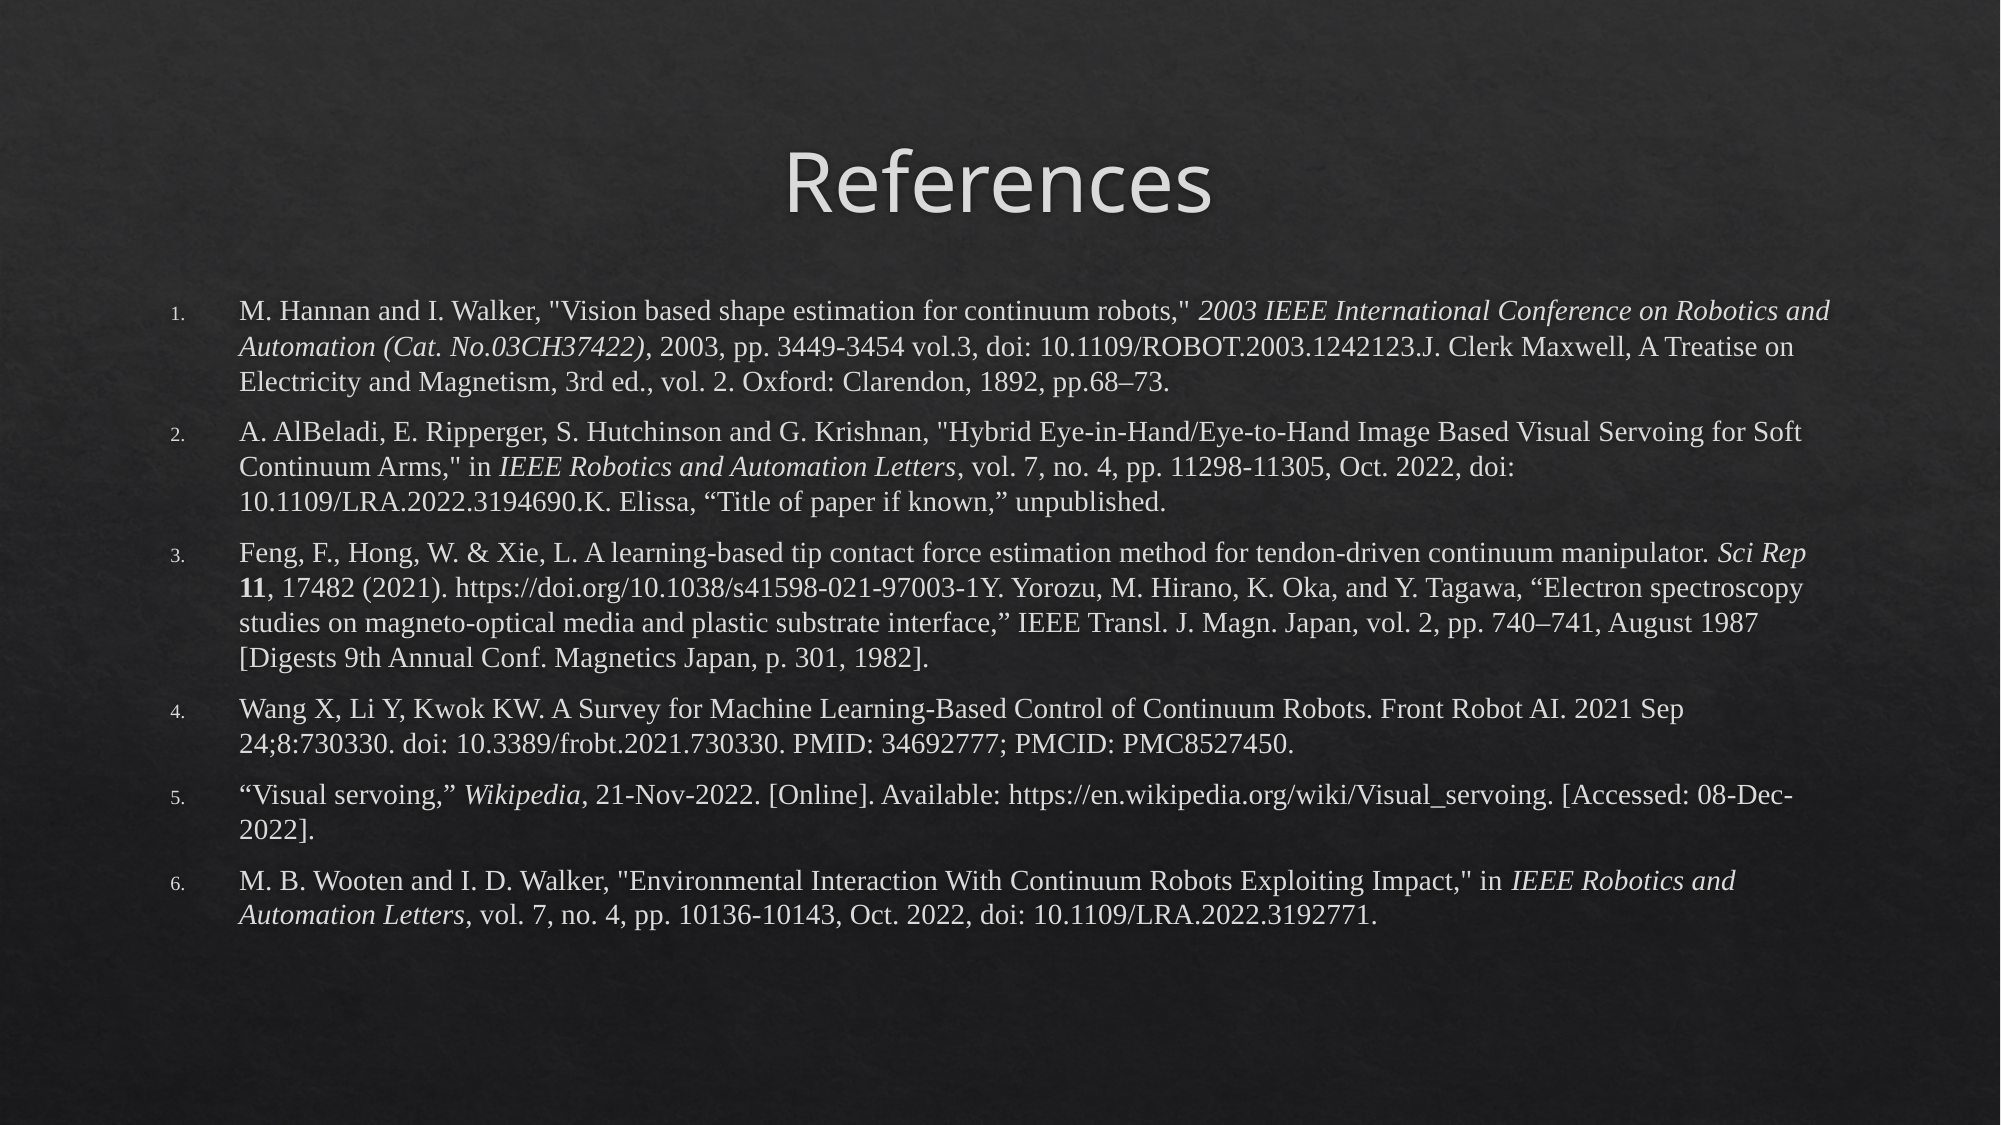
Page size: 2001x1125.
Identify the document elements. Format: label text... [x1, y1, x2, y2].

list M. Hannan and I. Walker, "Vision based shape estimation for continuum robots," 2003 IEEE International Conference on Robotics and Automation (Cat. No.03CH37422), 2003, pp. 3449-3454 vol.3, doi: 10.1109/ROBOT.2003.1242123.J. Clerk Maxwell, A Treatise on Electricity and Magnetism, 3rd ed., vol. 2. Oxford: Clarendon, 1892, pp.68–73. A. AlBeladi, E. Ripperger, S. Hutchinson and G. Krishnan, "Hybrid Eye-in-Hand/Eye-to-Hand Image Based Visual Servoing for Soft Continuum Arms," in IEEE Robotics and Automation Letters, vol. 7, no. 4, pp. 11298-11305, Oct. 2022, doi: 10.1109/LRA.2022.3194690.K. Elissa, “Title of paper if known,” unpublished. Feng, F., Hong, W. & Xie, L. A learning-based tip contact force estimation method for tendon-driven continuum manipulator. Sci Rep 11, 17482 (2021). https://doi.org/10.1038/s41598-021-97003-1Y. Yorozu, M. Hirano, K. Oka, and Y. Tagawa, “Electron spectroscopy studies on magneto-optical media and plastic substrate interface,” IEEE Transl. J. Magn. Japan, vol. 2, pp. 740–741, August 1987 [Digests 9th Annual Conf. Magnetics Japan, p. 301, 1982]. Wang X, Li Y, Kwok KW. A Survey for Machine Learning-Based Control of Continuum Robots. Front Robot AI. 2021 Sep 24;8:730330. doi: 10.3389/frobt.2021.730330. PMID: 34692777; PMCID: PMC8527450. “Visual servoing,” Wikipedia, 21-Nov-2022. [Online]. Available: https://en.wikipedia.org/wiki/Visual_servoing. [Accessed: 08-Dec-2022]. M. B. Wooten and I. D. Walker, "Environmental Interaction With Continuum Robots Exploiting Impact," in IEEE Robotics and Automation Letters, vol. 7, no. 4, pp. 10136-10143, Oct. 2022, doi: 10.1109/LRA.2022.3192771. [149, 284, 1849, 950]
title References [149, 99, 1849, 260]
